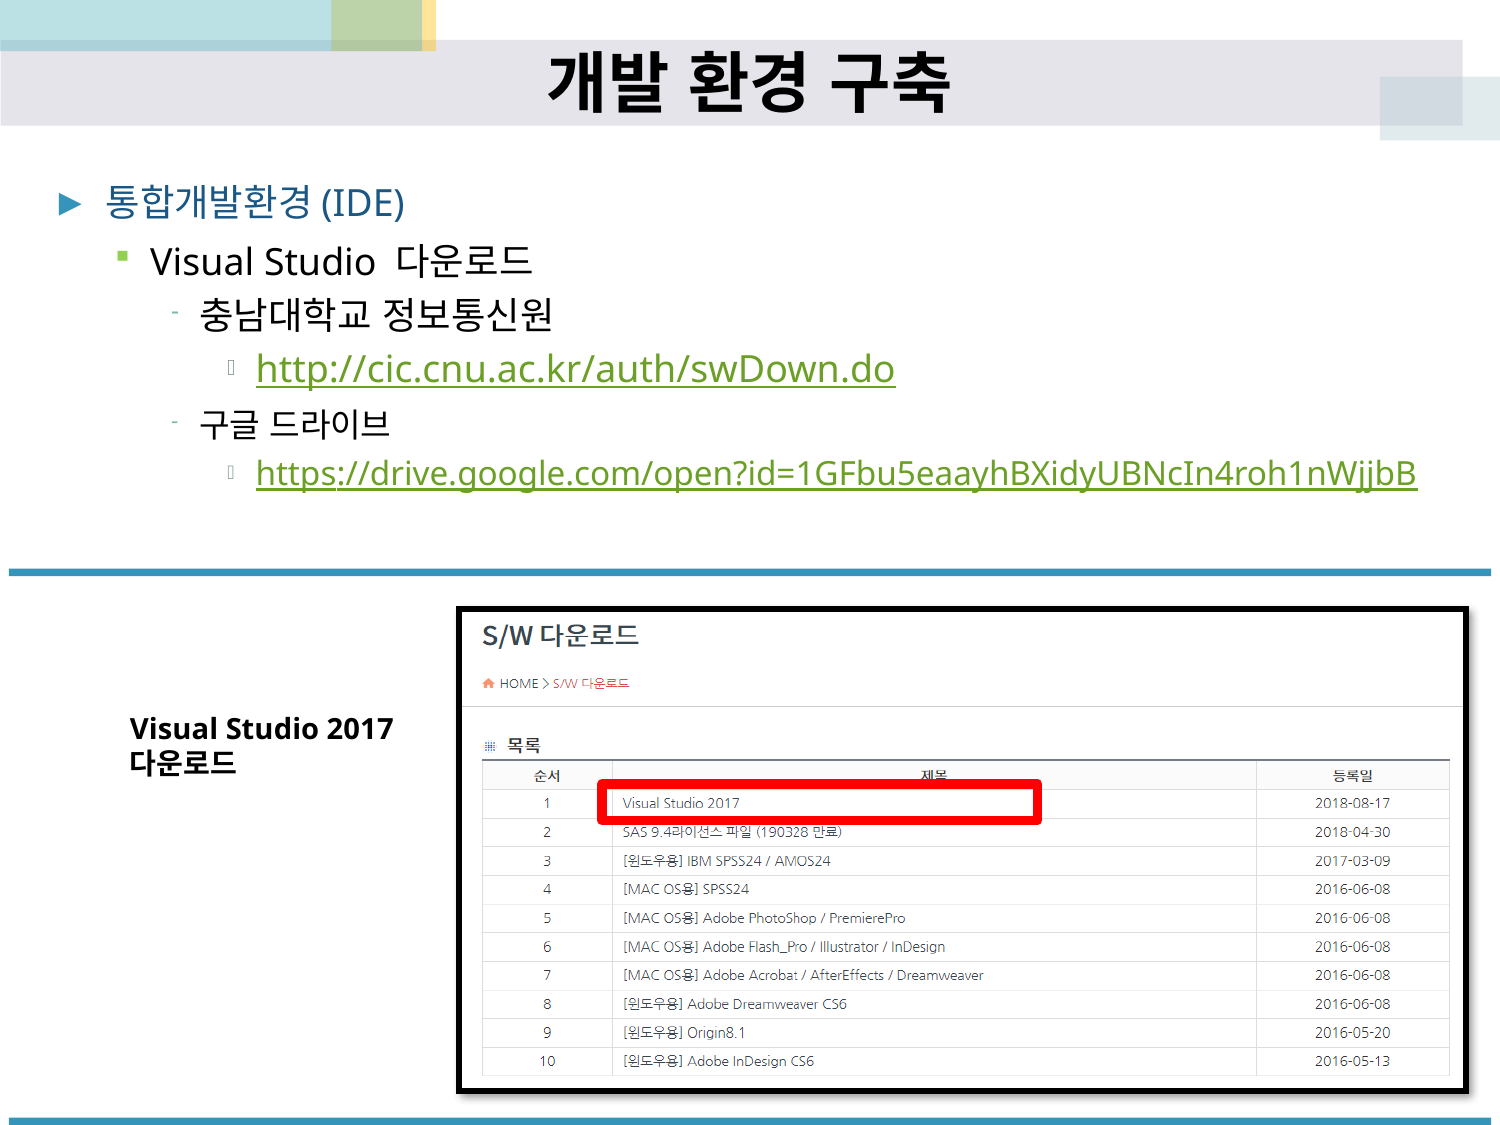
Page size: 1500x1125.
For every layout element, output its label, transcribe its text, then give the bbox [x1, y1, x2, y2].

list 통합개발환경(IDE) Visual Studio 다운로드 충남대학교 정보통신원 http://cic.cnu.ac.kr/auth/swDown.do 구글 드라이브 https://drive.google.com/open?id=1GFbu5eaayhBXidyUBNcIn4roh1nWjjbB [43, 171, 1463, 567]
text_box Visual Studio 2017 다운로드 [115, 703, 409, 788]
list 통합개발환경(IDE) Visual Studio 다운로드 충남대학교 정보통신원 http://cic.cnu.ac.kr/auth/swDown.do 구글 드라이브 https://drive.google.com/open?id=1GFbu5eaayhBXidyUBNcIn4roh1nWjjbB [43, 578, 1463, 1088]
title 개발 환경 구축 [43, 38, 1457, 123]
text_box [7, 567, 1493, 578]
text_box [7, 1116, 1493, 1125]
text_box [462, 612, 1463, 1088]
